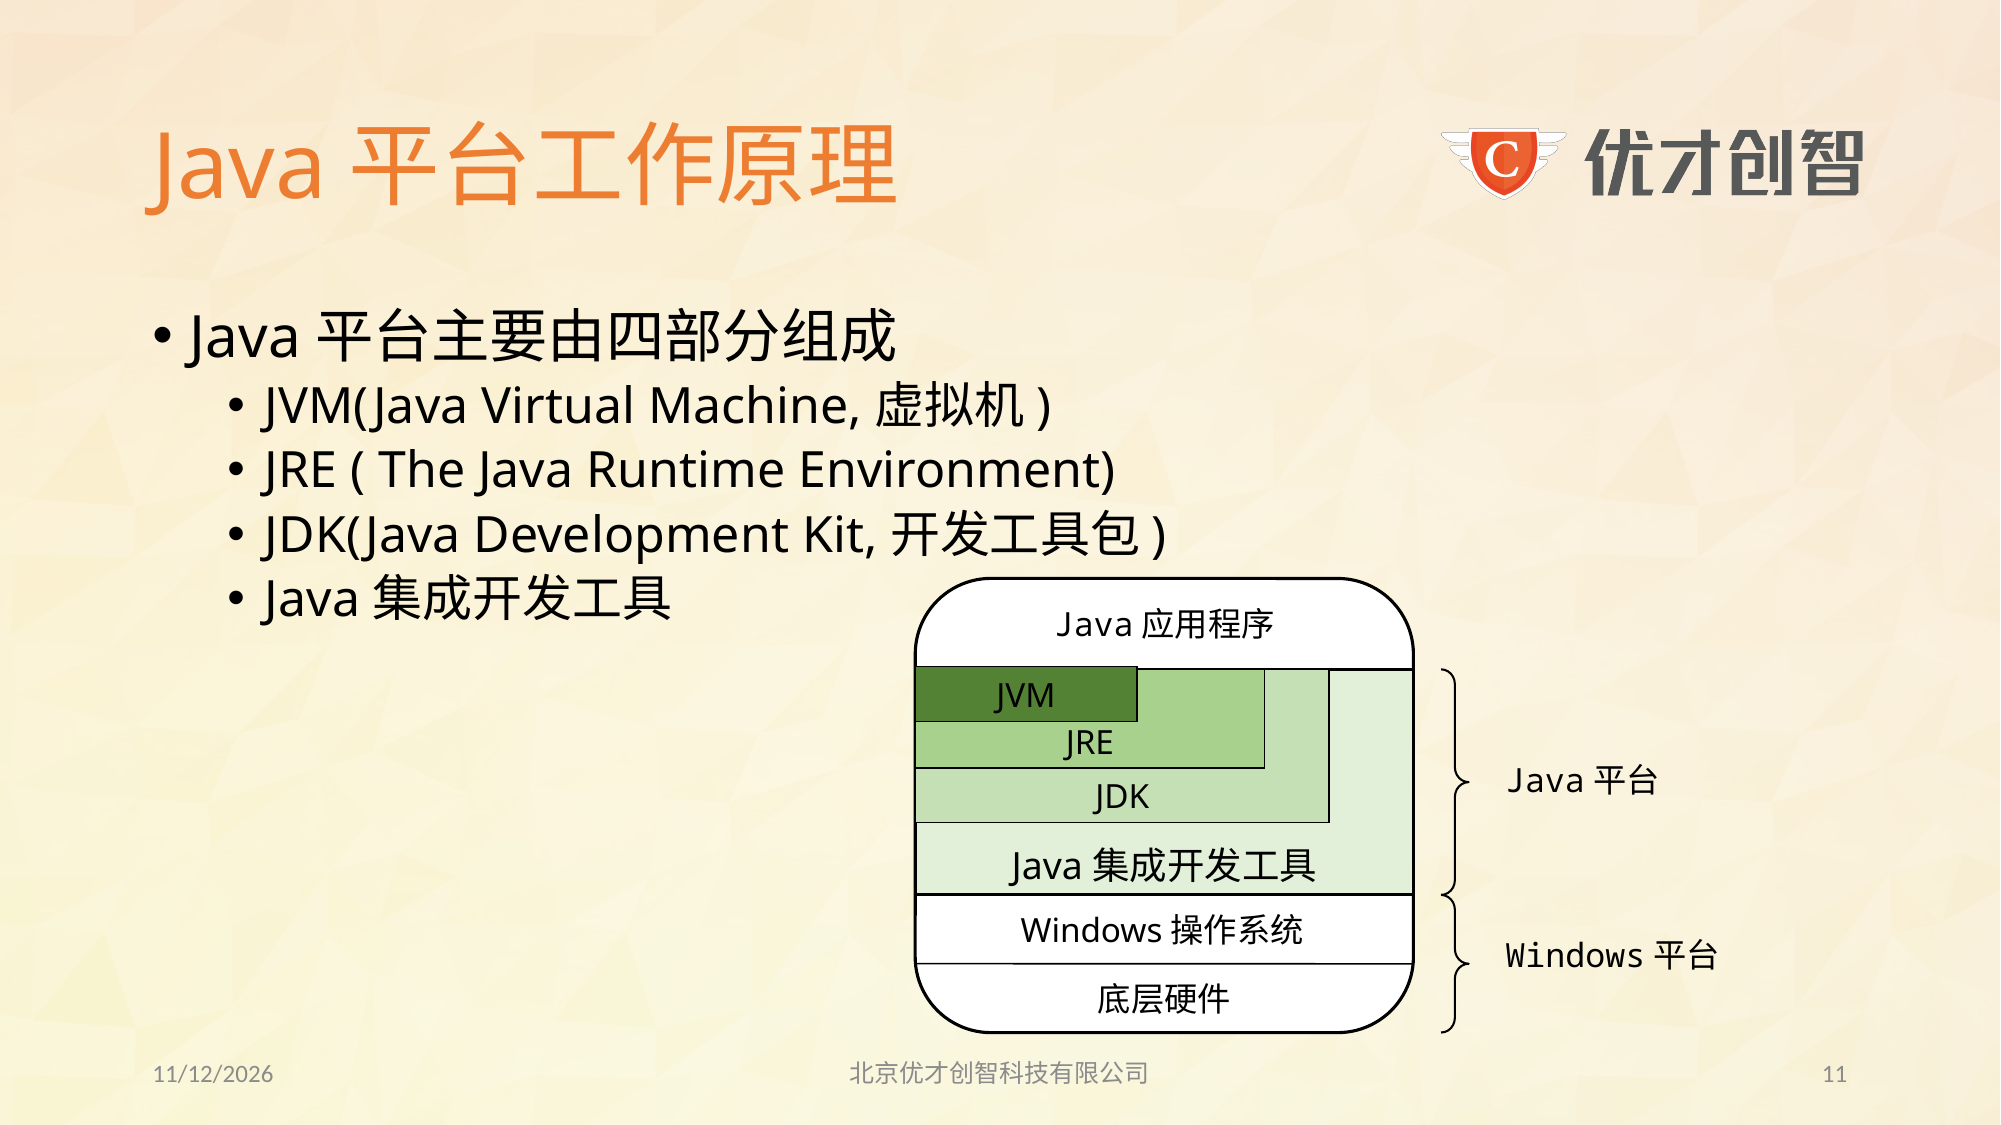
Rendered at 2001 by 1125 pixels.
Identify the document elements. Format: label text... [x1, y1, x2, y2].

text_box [913, 577, 1775, 1033]
title Java平台工作原理 [137, 59, 1441, 278]
slide_number 10 [1412, 1042, 1863, 1103]
picture [1441, 128, 1863, 200]
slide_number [137, 1042, 588, 1103]
footer 北京优才创智科技有限公司 [662, 1042, 1338, 1103]
list Java平台主要由四部分组成 JVM(Java Virtual Machine,虚拟机) JRE ( The Java Runtime Environment) JDK(Java Development Kit,开发工具包) Java集成开发工具 [137, 299, 1863, 1014]
